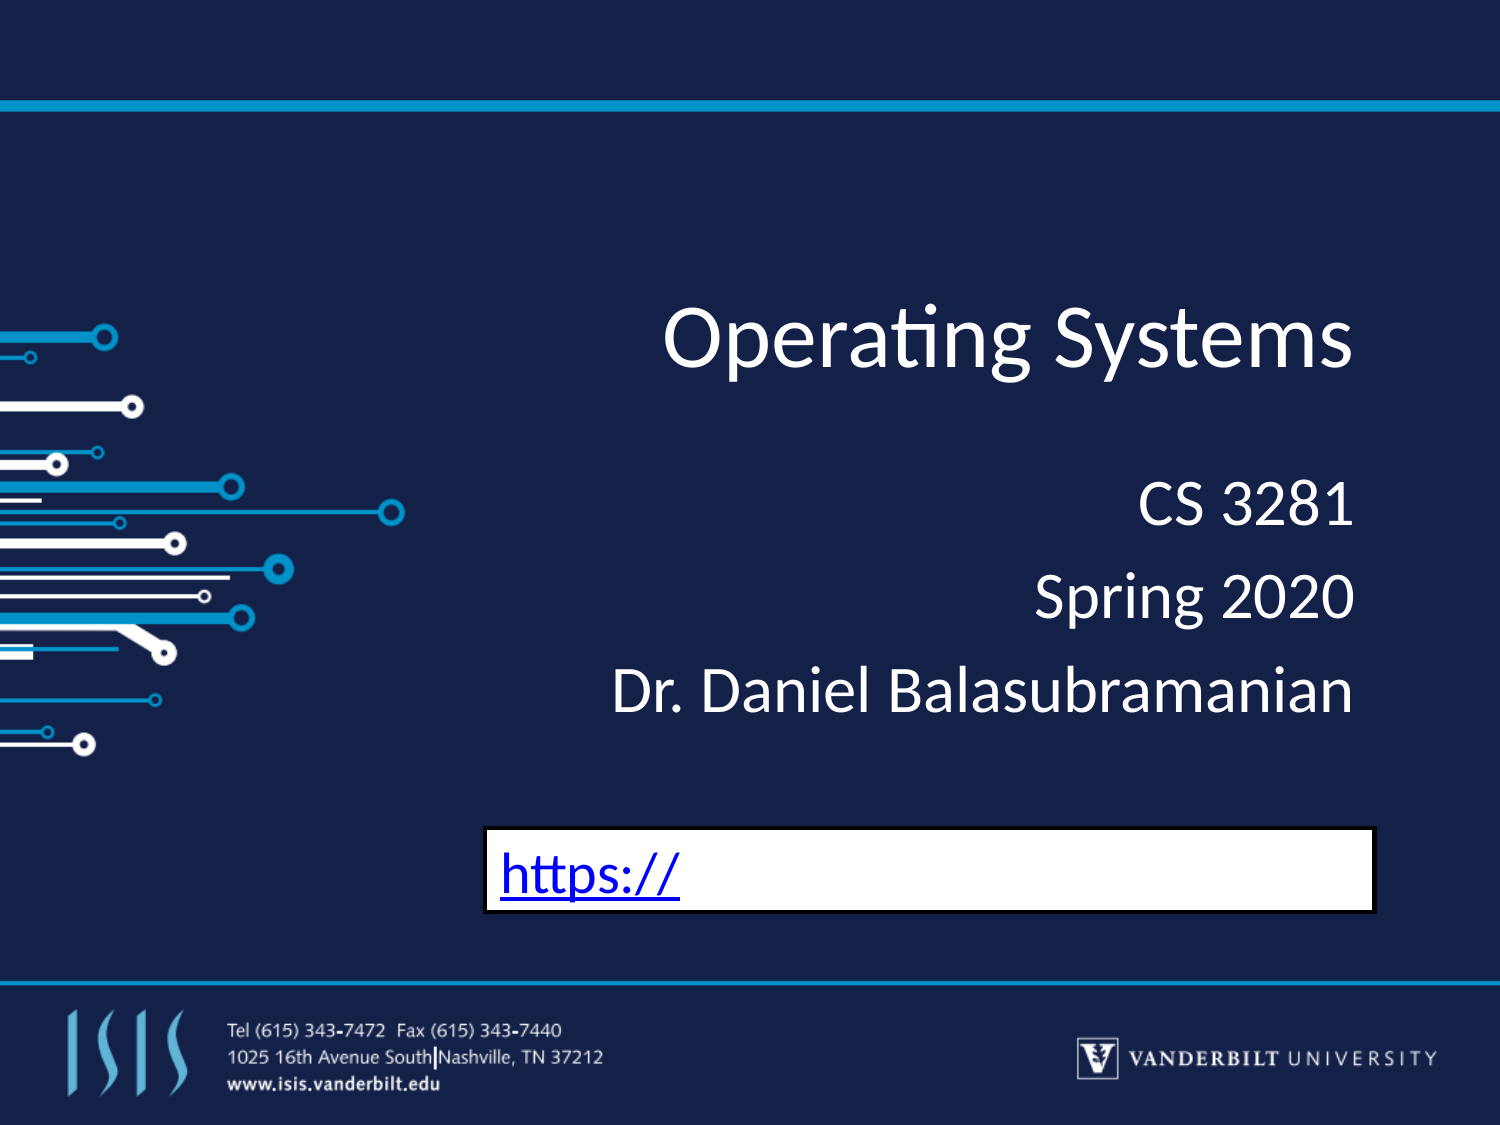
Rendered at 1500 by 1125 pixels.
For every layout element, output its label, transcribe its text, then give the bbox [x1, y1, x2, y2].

subtitle CS 3281 Spring 2020 Dr. Daniel Balasubramanian [320, 451, 1371, 739]
text_box https://github.com/cs3281/lectures [483, 826, 1377, 914]
title Operating Systems [207, 209, 1371, 452]
